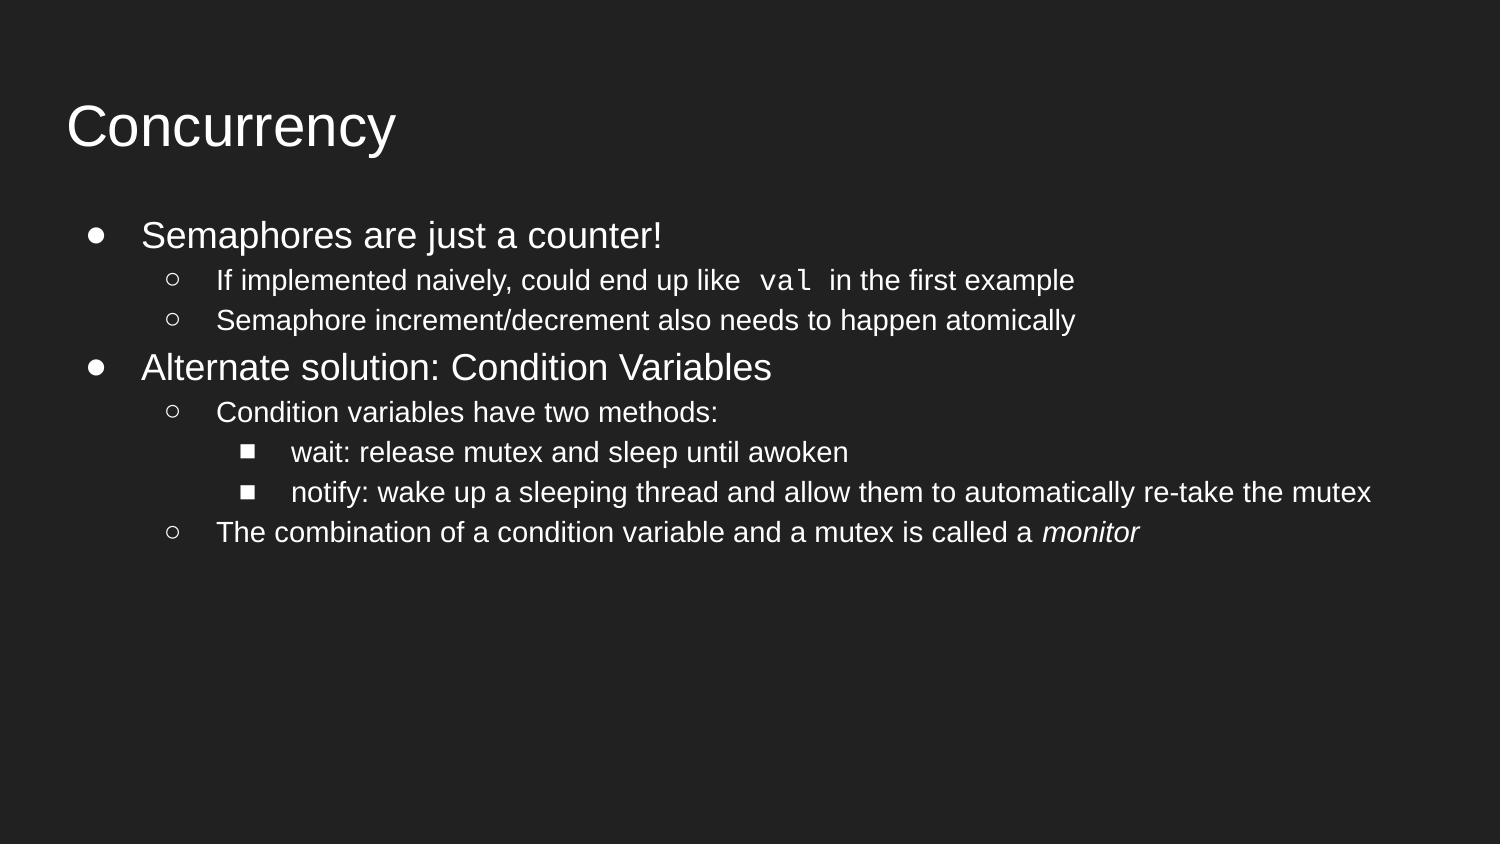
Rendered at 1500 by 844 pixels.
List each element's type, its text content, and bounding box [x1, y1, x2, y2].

list Semaphores are just a counter! If implemented naively, could end up like val in the first example Semaphore increment/decrement also needs to happen atomically Alternate solution: Condition Variables Condition variables have two methods: wait: release mutex and sleep until awoken notify: wake up a sleeping thread and allow them to automatically re-take the mutex The combination of a condition variable and a mutex is called a monitor [51, 189, 1449, 750]
title Concurrency [51, 72, 1449, 167]
